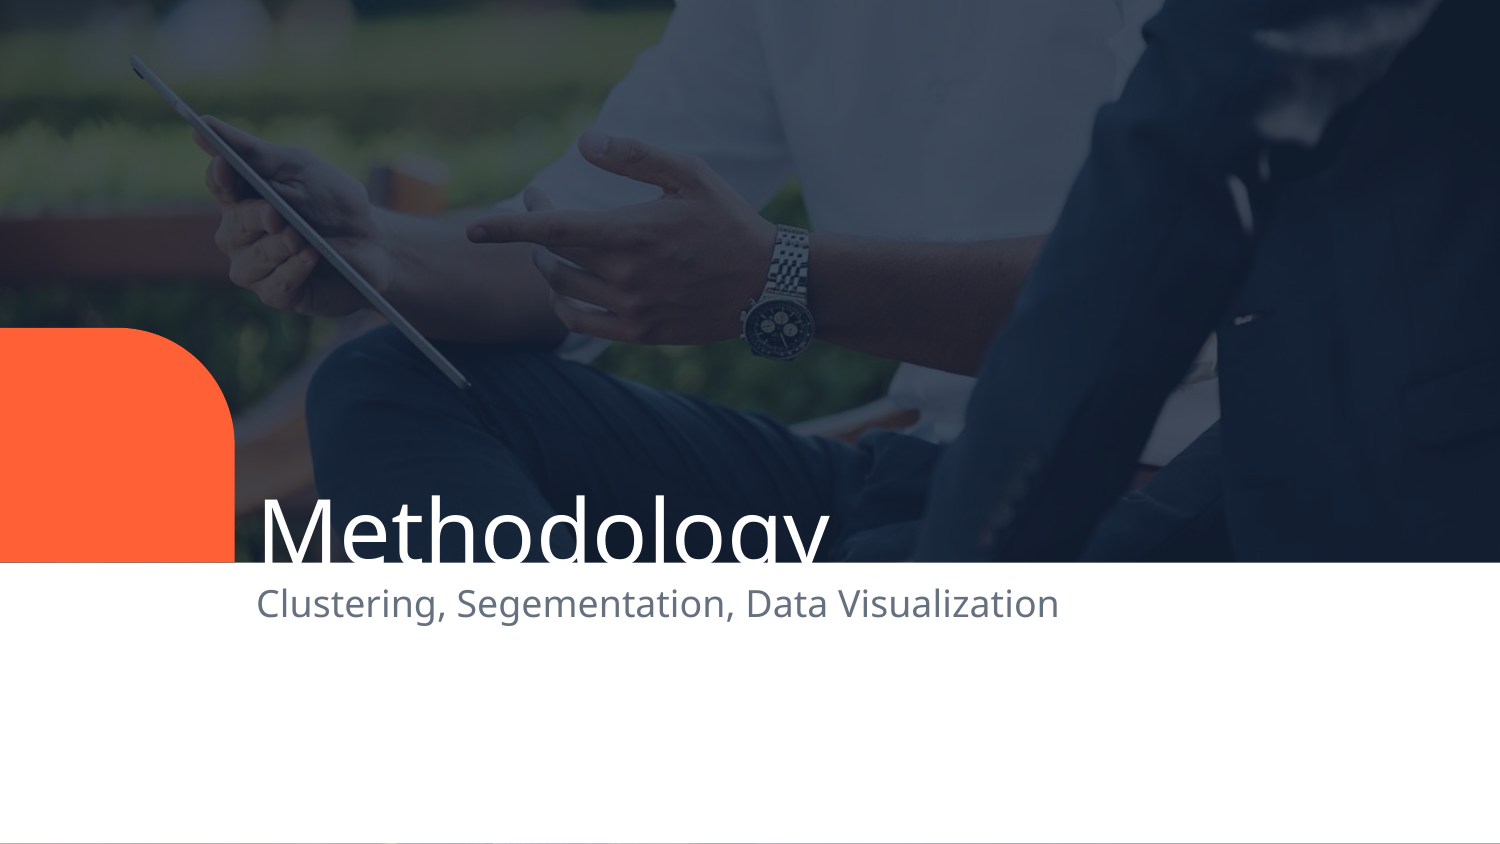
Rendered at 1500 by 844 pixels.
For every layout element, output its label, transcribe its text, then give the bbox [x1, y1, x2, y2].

subtitle Clustering, Segementation, Data Visualization [256, 579, 1406, 626]
title Methodology [256, 495, 1406, 579]
